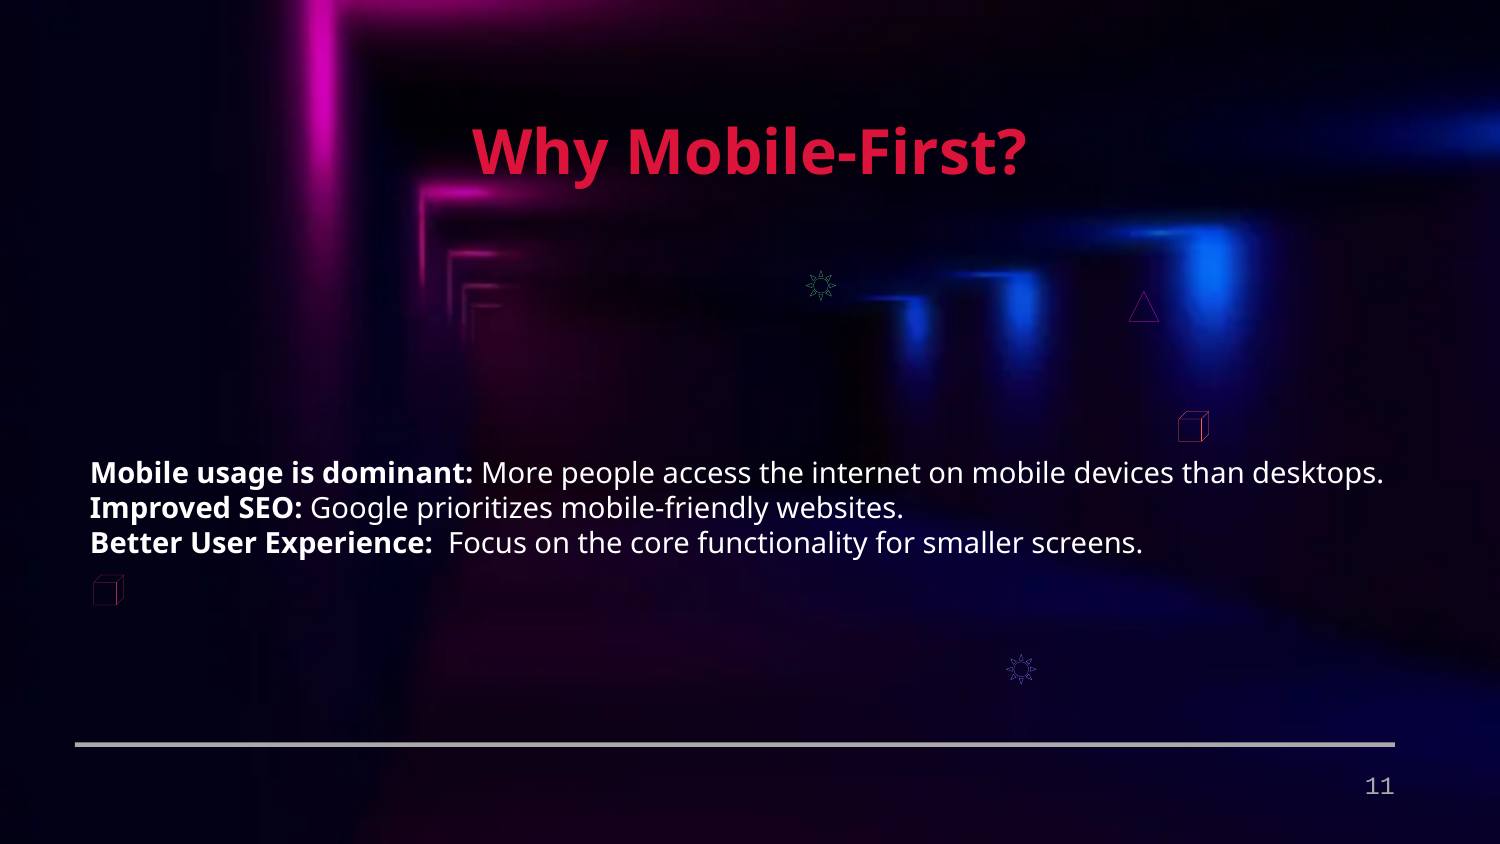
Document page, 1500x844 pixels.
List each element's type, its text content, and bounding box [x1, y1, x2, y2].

picture [0, 0, 1500, 844]
text_box Why Mobile-First? [74, 74, 1425, 225]
text_box Mobile usage is dominant: More people access the internet on mobile devices than desktops. Improved SEO: Google prioritizes mobile-friendly websites. Better User Experience: Focus on the core functionality for smaller screens. [74, 270, 1425, 777]
text_box [74, 742, 1395, 747]
